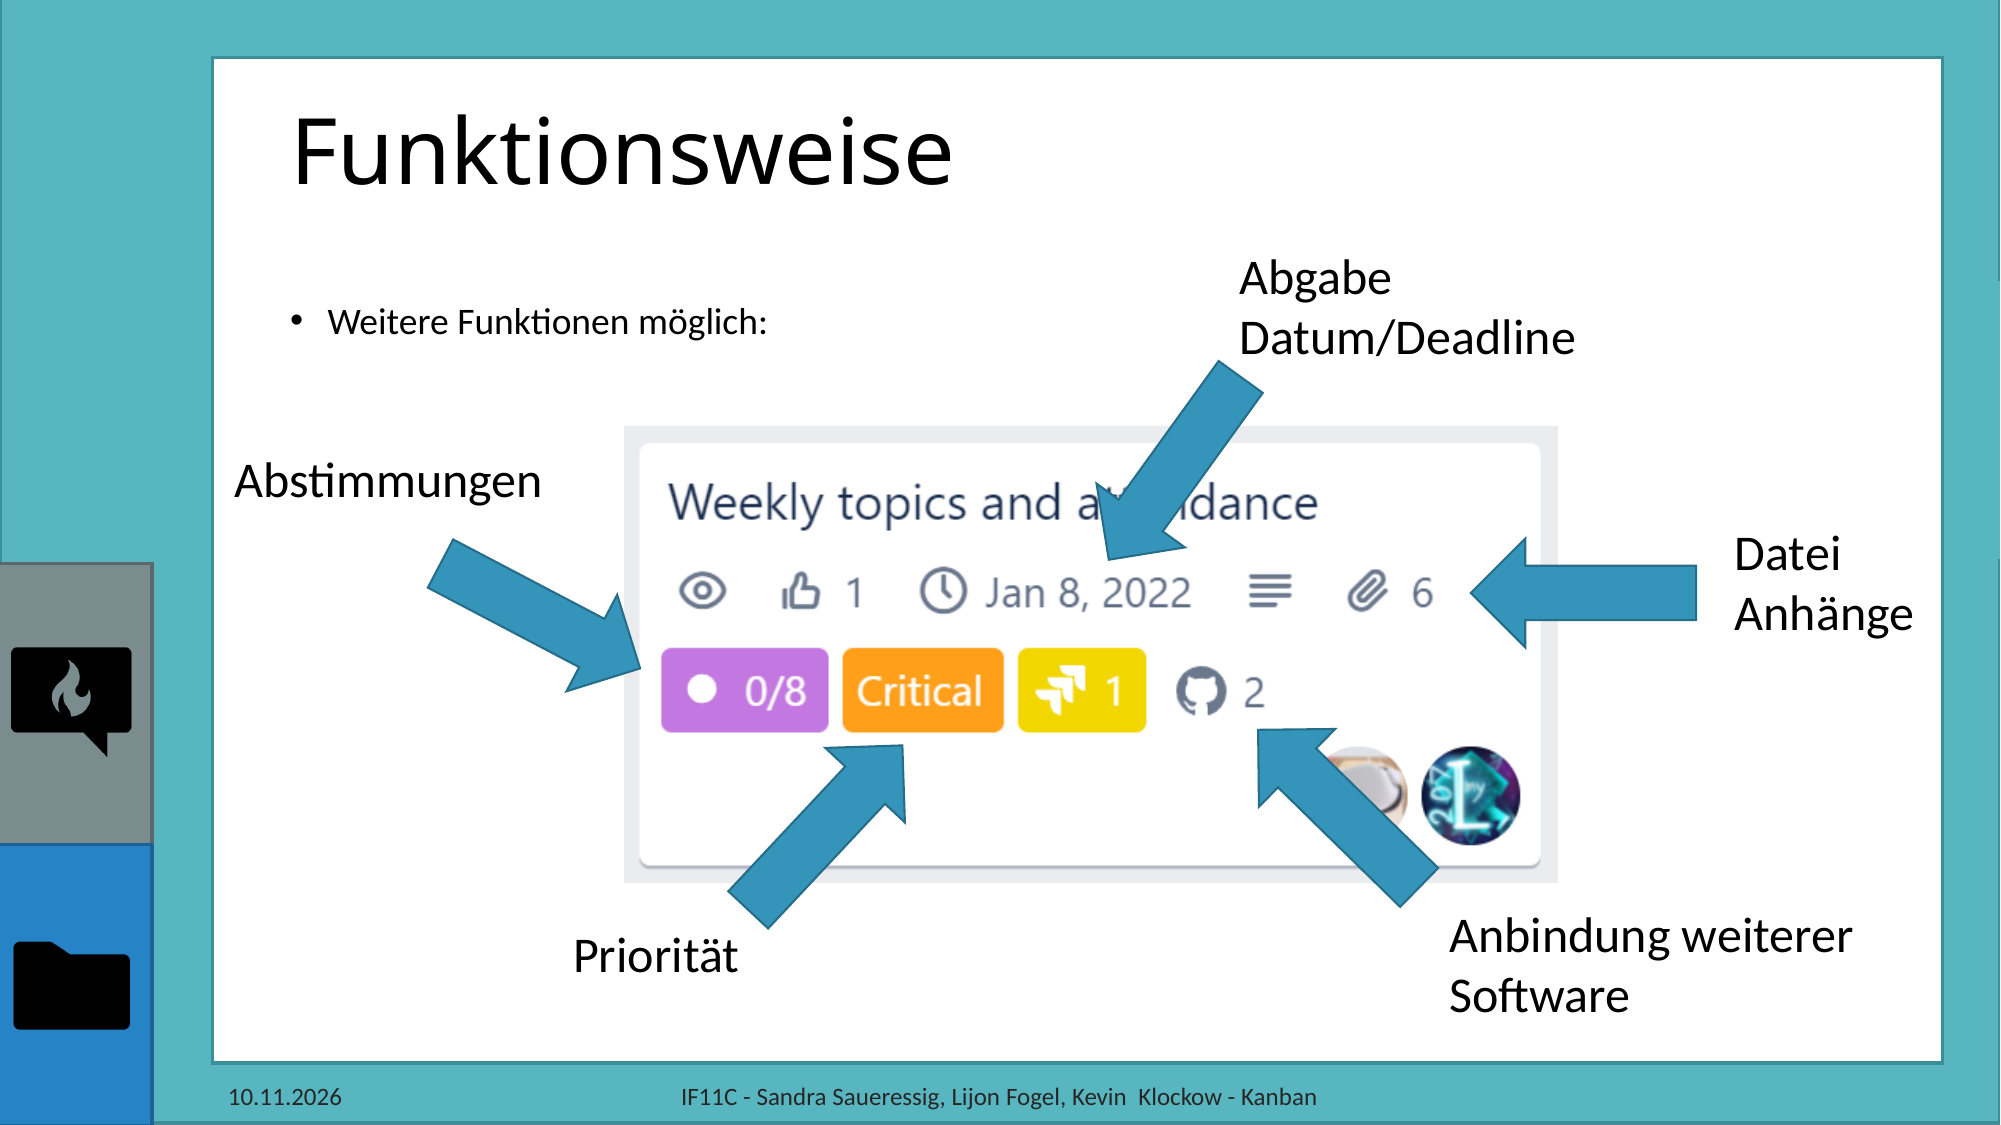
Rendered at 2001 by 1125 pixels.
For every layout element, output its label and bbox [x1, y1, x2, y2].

text_box [156, 0, 2000, 1123]
text_box [0, 0, 152, 1125]
picture [624, 425, 1558, 883]
text_box [152, 0, 156, 1125]
